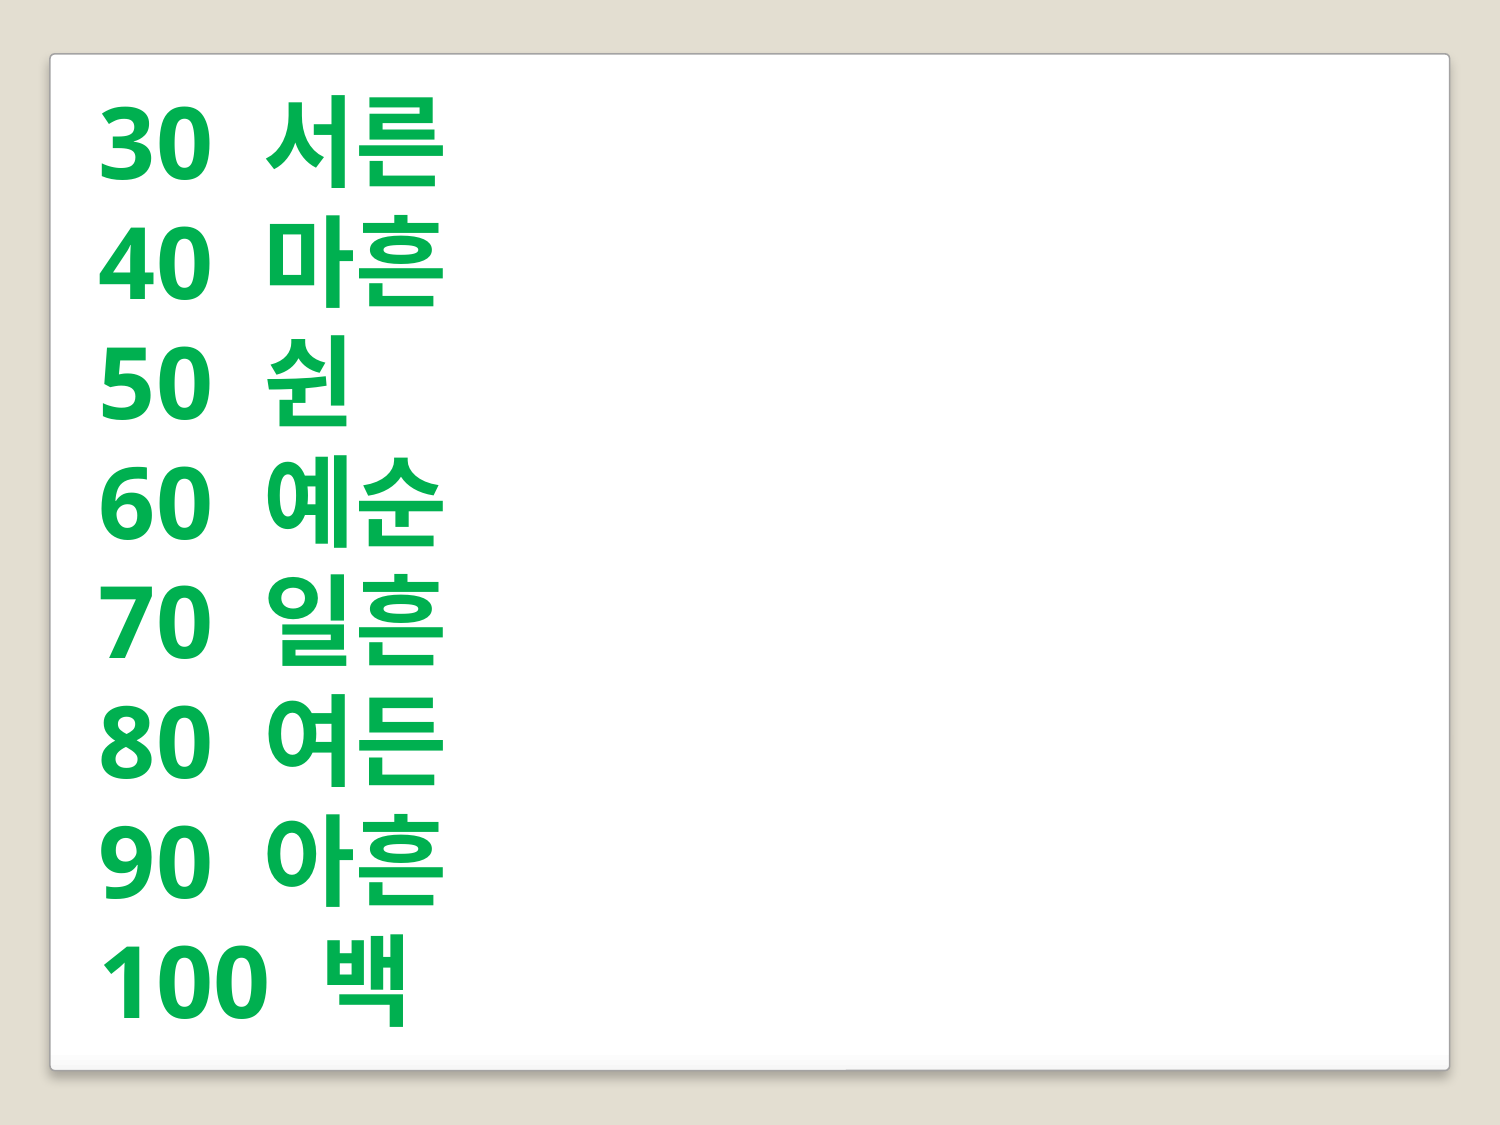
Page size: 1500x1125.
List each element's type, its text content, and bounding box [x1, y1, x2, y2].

text_box 30 서른 40 마흔 50 쉰 60 예순 70 일흔 80 여든 90 아흔 100 백 [84, 71, 1500, 1066]
